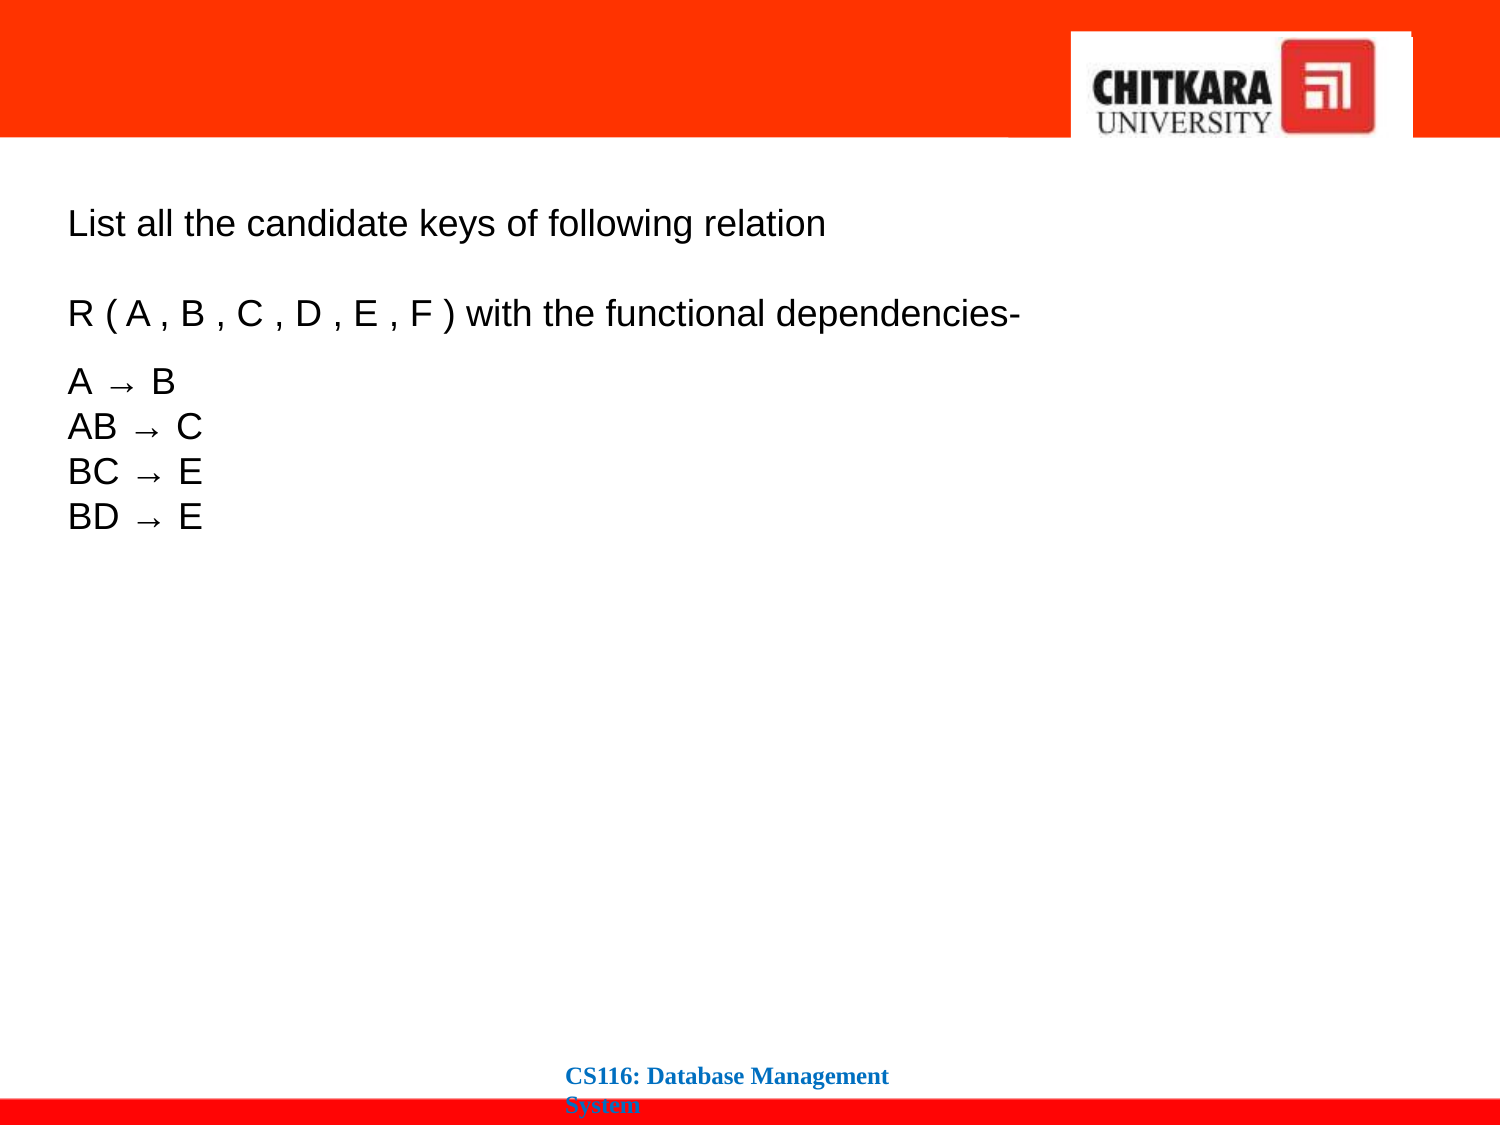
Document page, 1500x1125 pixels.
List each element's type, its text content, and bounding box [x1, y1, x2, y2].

picture [0, 1098, 1500, 1125]
footer CS116: Database Management System [563, 1060, 907, 1092]
picture [1074, 37, 1390, 138]
text_box List all the candidate keys of following relation R ( A , B , C , D , E , F ) with the functional dependencies- A → B AB → C BC → E BD → E [52, 191, 1428, 544]
